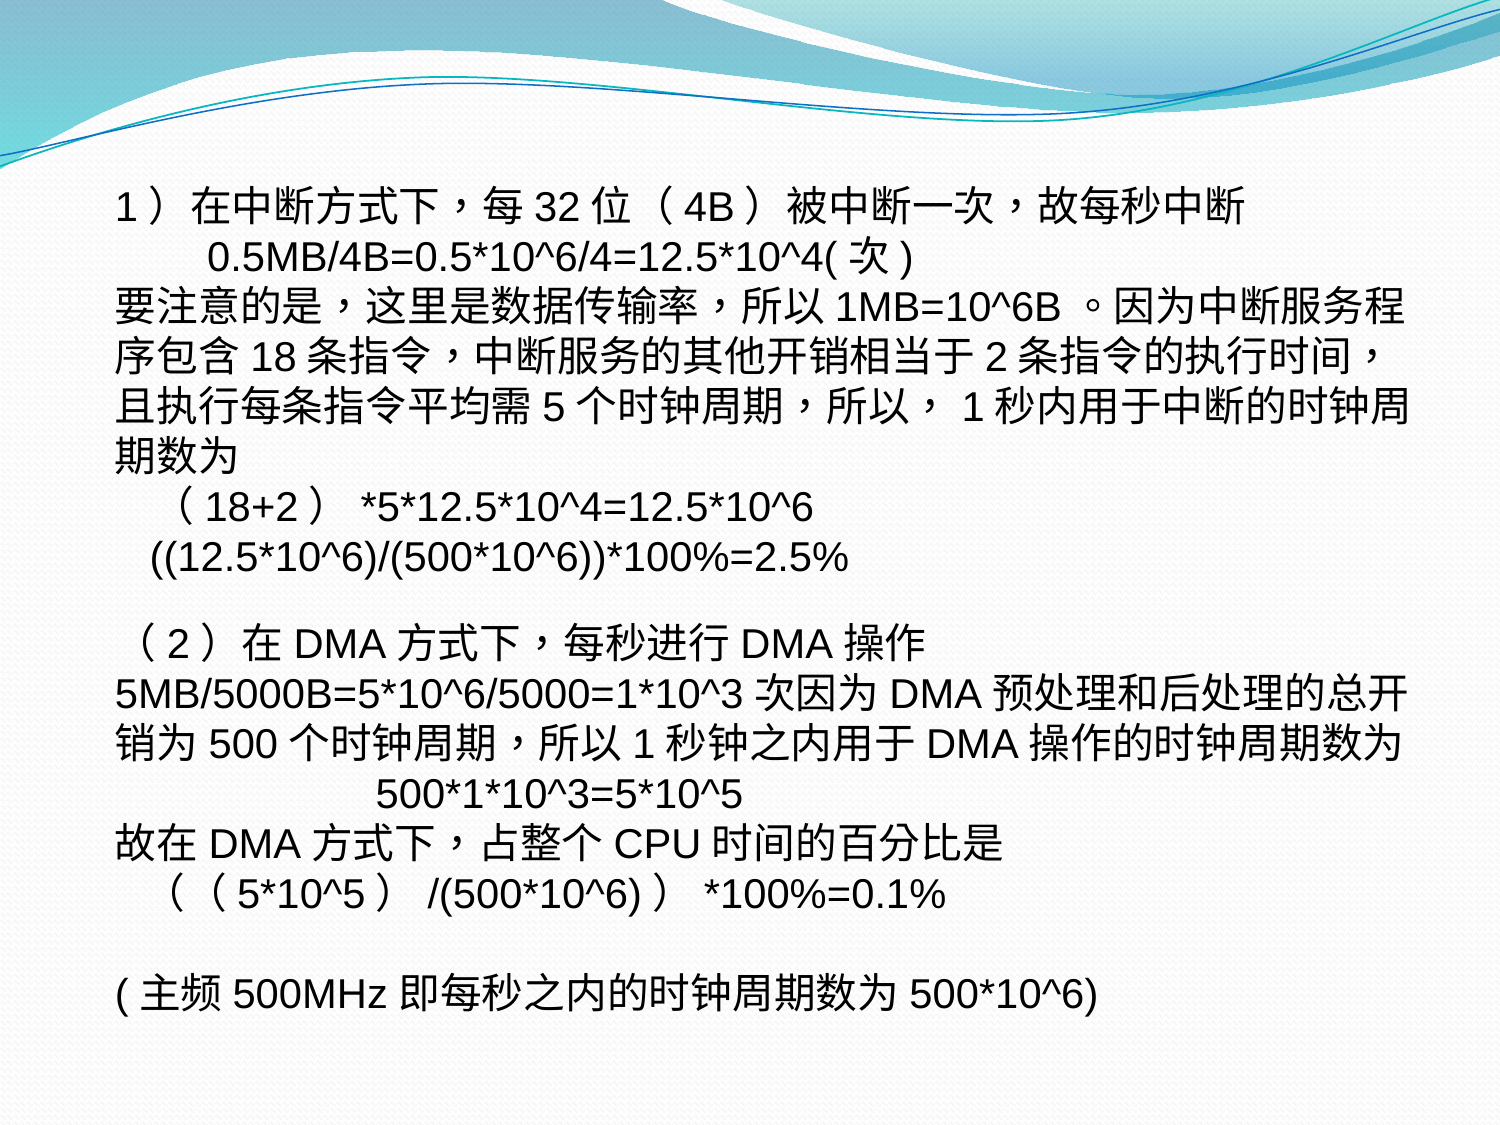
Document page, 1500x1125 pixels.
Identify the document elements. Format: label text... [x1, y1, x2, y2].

text_box （2）在DMA方式下，每秒进行DMA操作 5MB/5000B=5*10^6/5000=1*10^3次因为DMA预处理和后处理的总开销为500个时钟周期，所以1秒钟之内用于DMA操作的时钟周期数为 500*1*10^3=5*10^5 故在DMA方式下，占整个CPU时间的百分比是 （（5*10^5）/(500*10^6)）*100%=0.1% (主频500MHz即每秒之内的时钟周期数为500*10^6) [100, 609, 1447, 1025]
text_box 1）在中断方式下，每32位（4B）被中断一次，故每秒中断 0.5MB/4B=0.5*10^6/4=12.5*10^4(次) 要注意的是，这里是数据传输率，所以1MB=10^6B。因为中断服务程序包含18条指令，中断服务的其他开销相当于2条指令的执行时间，且执行每条指令平均需5个时钟周期，所以，1秒内用于中断的时钟周期数为 （18+2）*5*12.5*10^4=12.5*10^6 ((12.5*10^6)/(500*10^6))*100%=2.5% [100, 172, 1436, 588]
